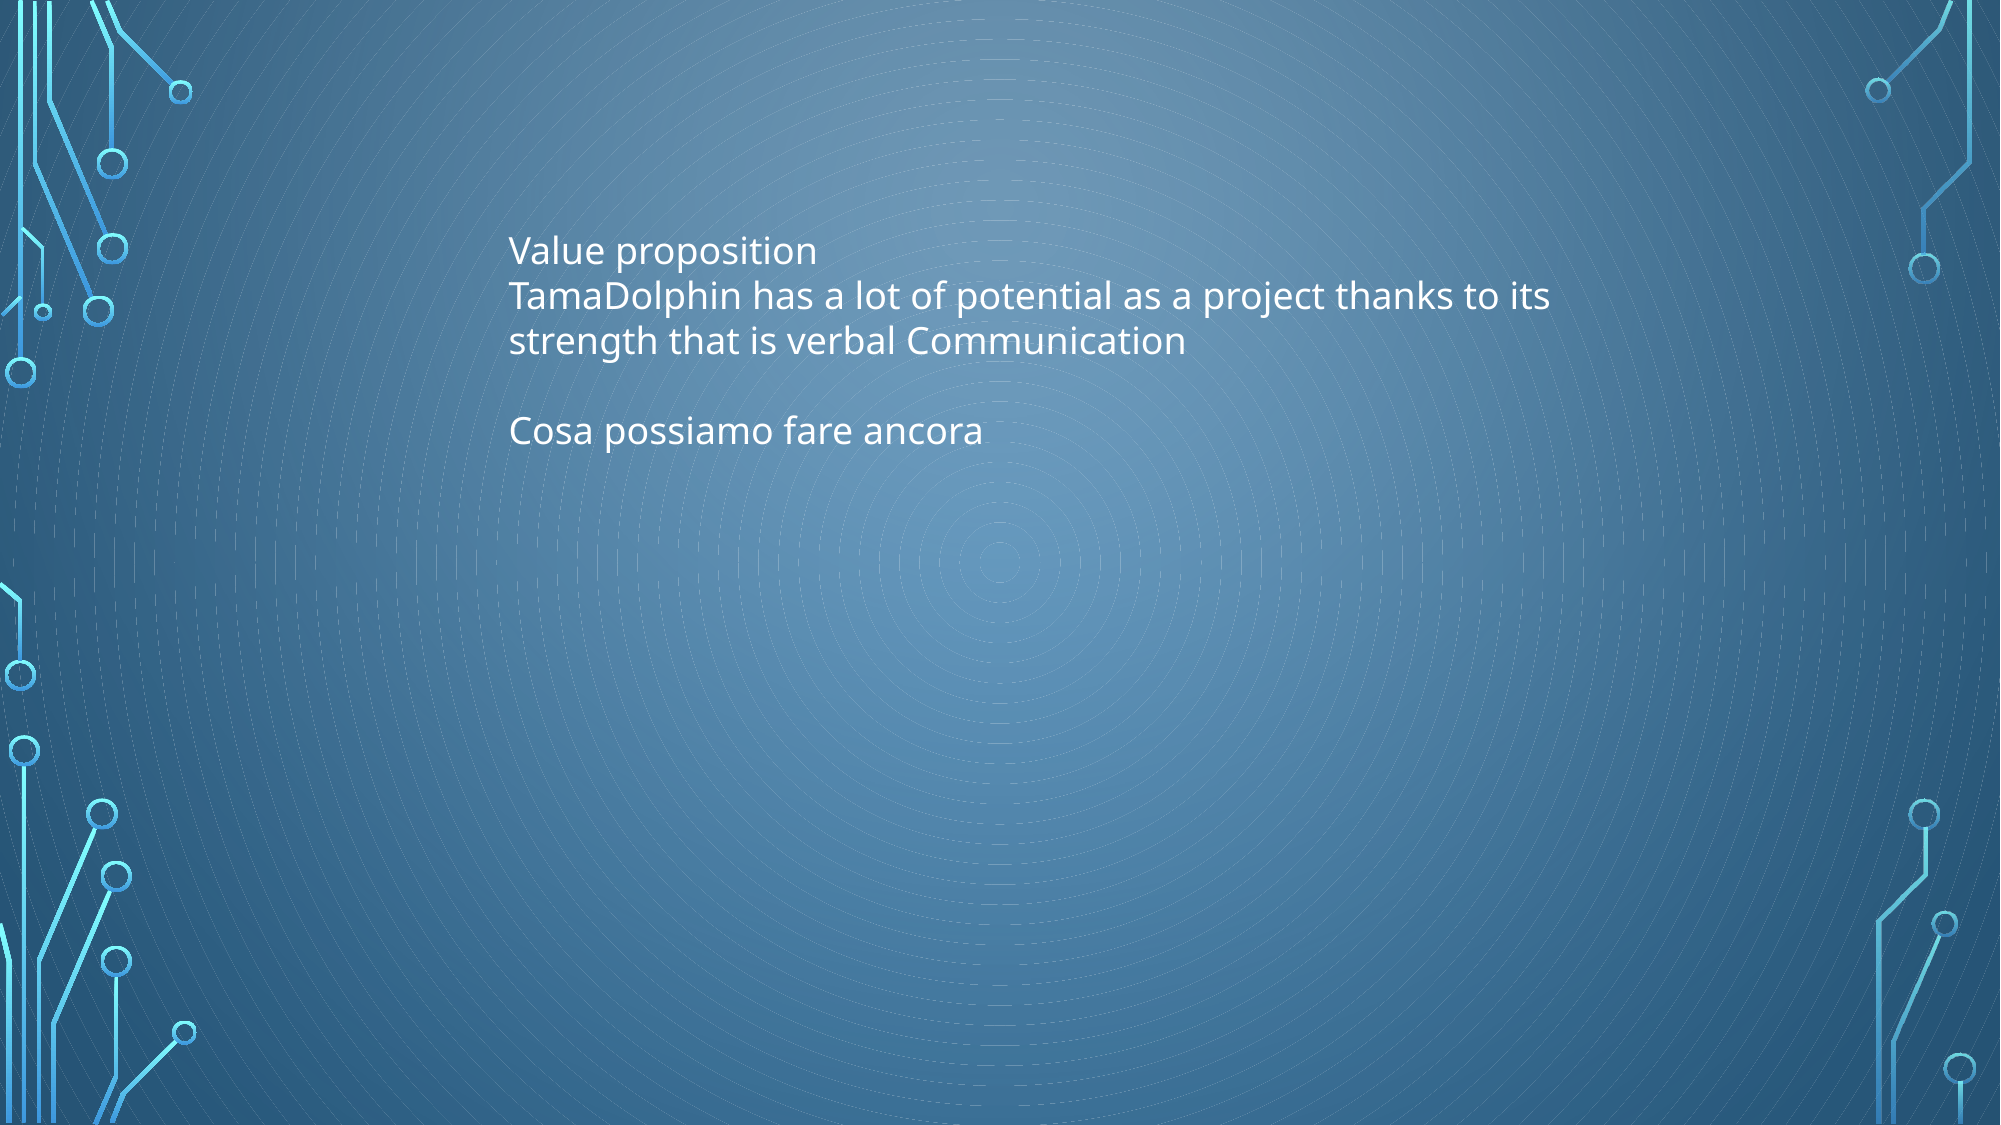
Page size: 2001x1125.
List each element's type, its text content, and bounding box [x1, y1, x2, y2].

text_box Value proposition TamaDolphin has a lot of potential as a project thanks to its strength that is verbal Communication Cosa possiamo fare ancora [493, 219, 1639, 460]
